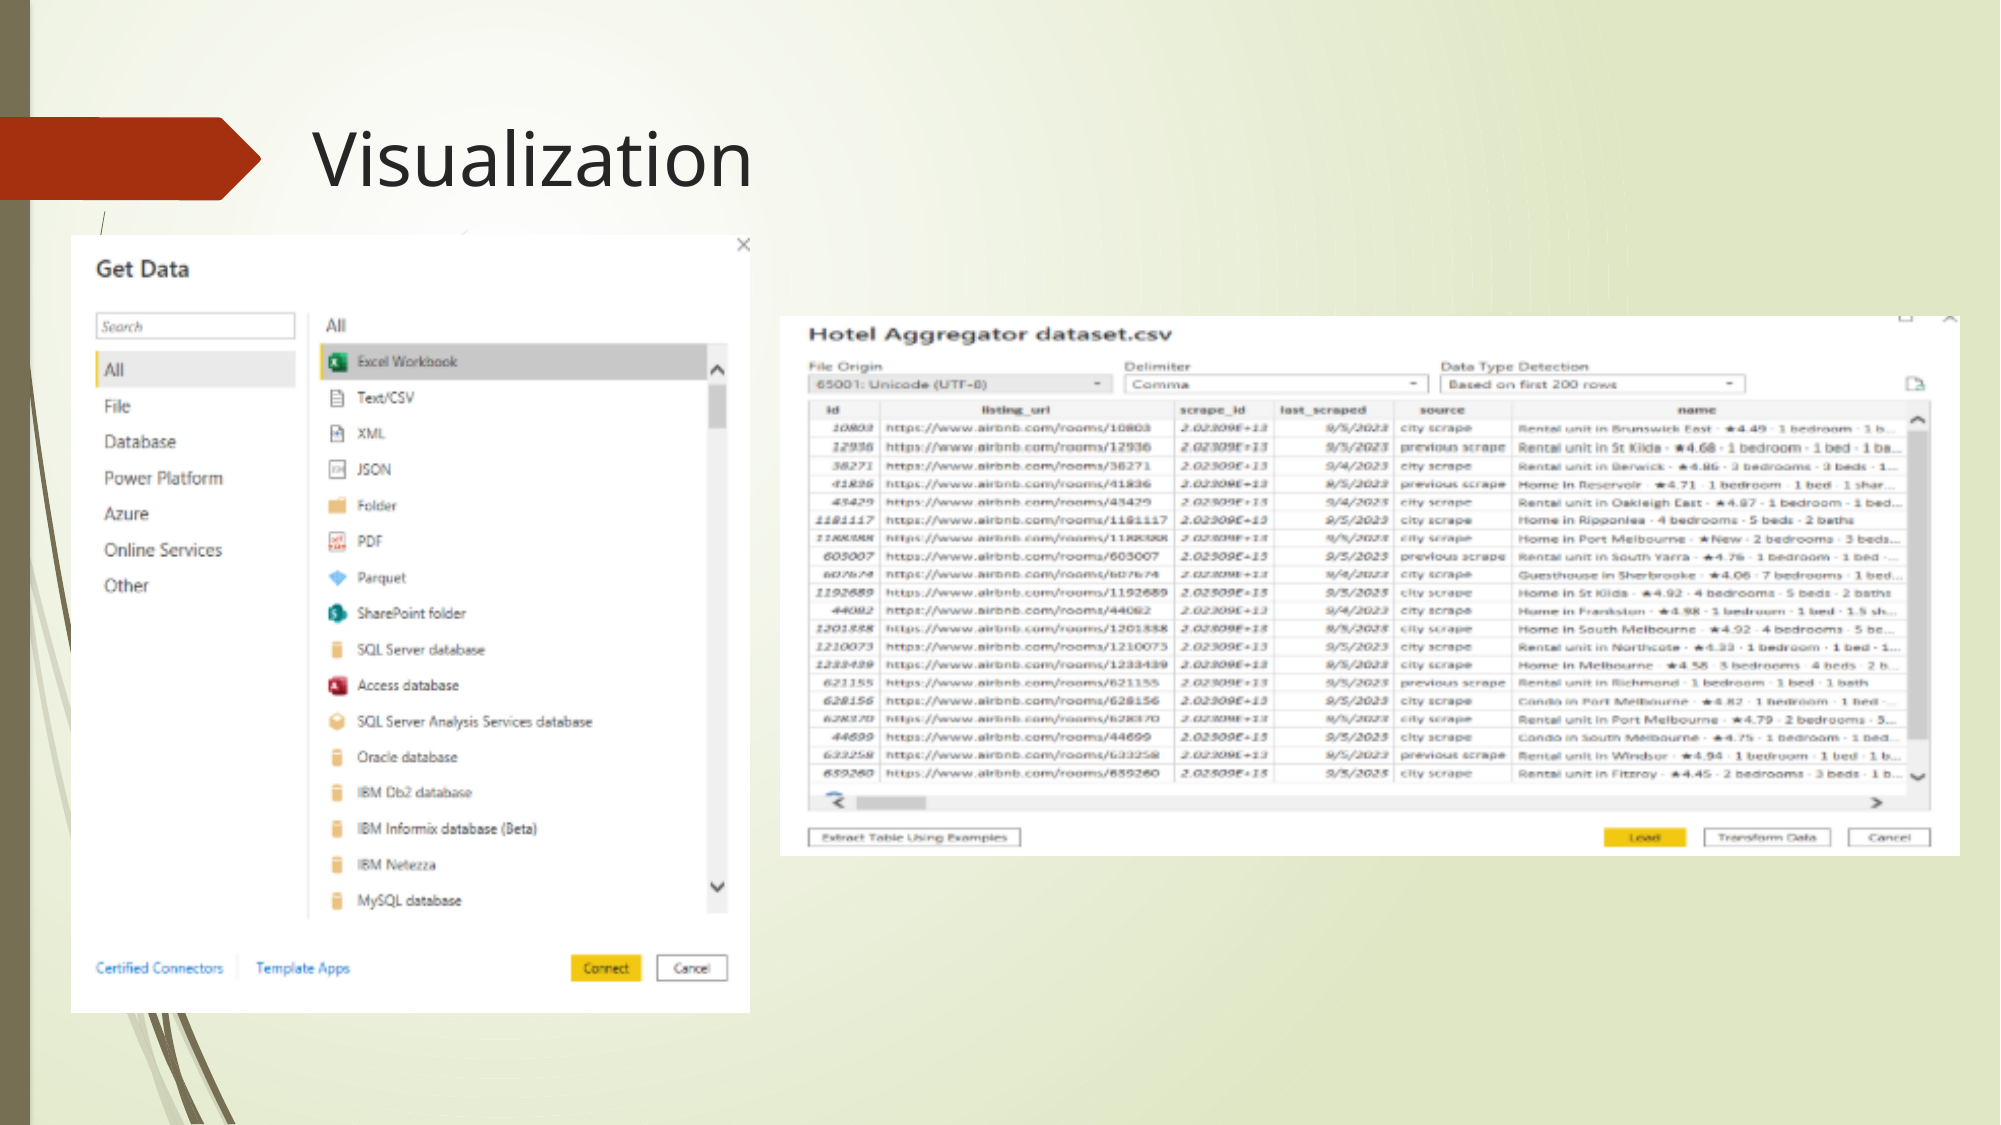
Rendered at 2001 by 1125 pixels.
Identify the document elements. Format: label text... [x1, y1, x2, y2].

picture [780, 315, 1960, 856]
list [71, 234, 751, 1013]
title Visualization [297, 104, 1059, 236]
